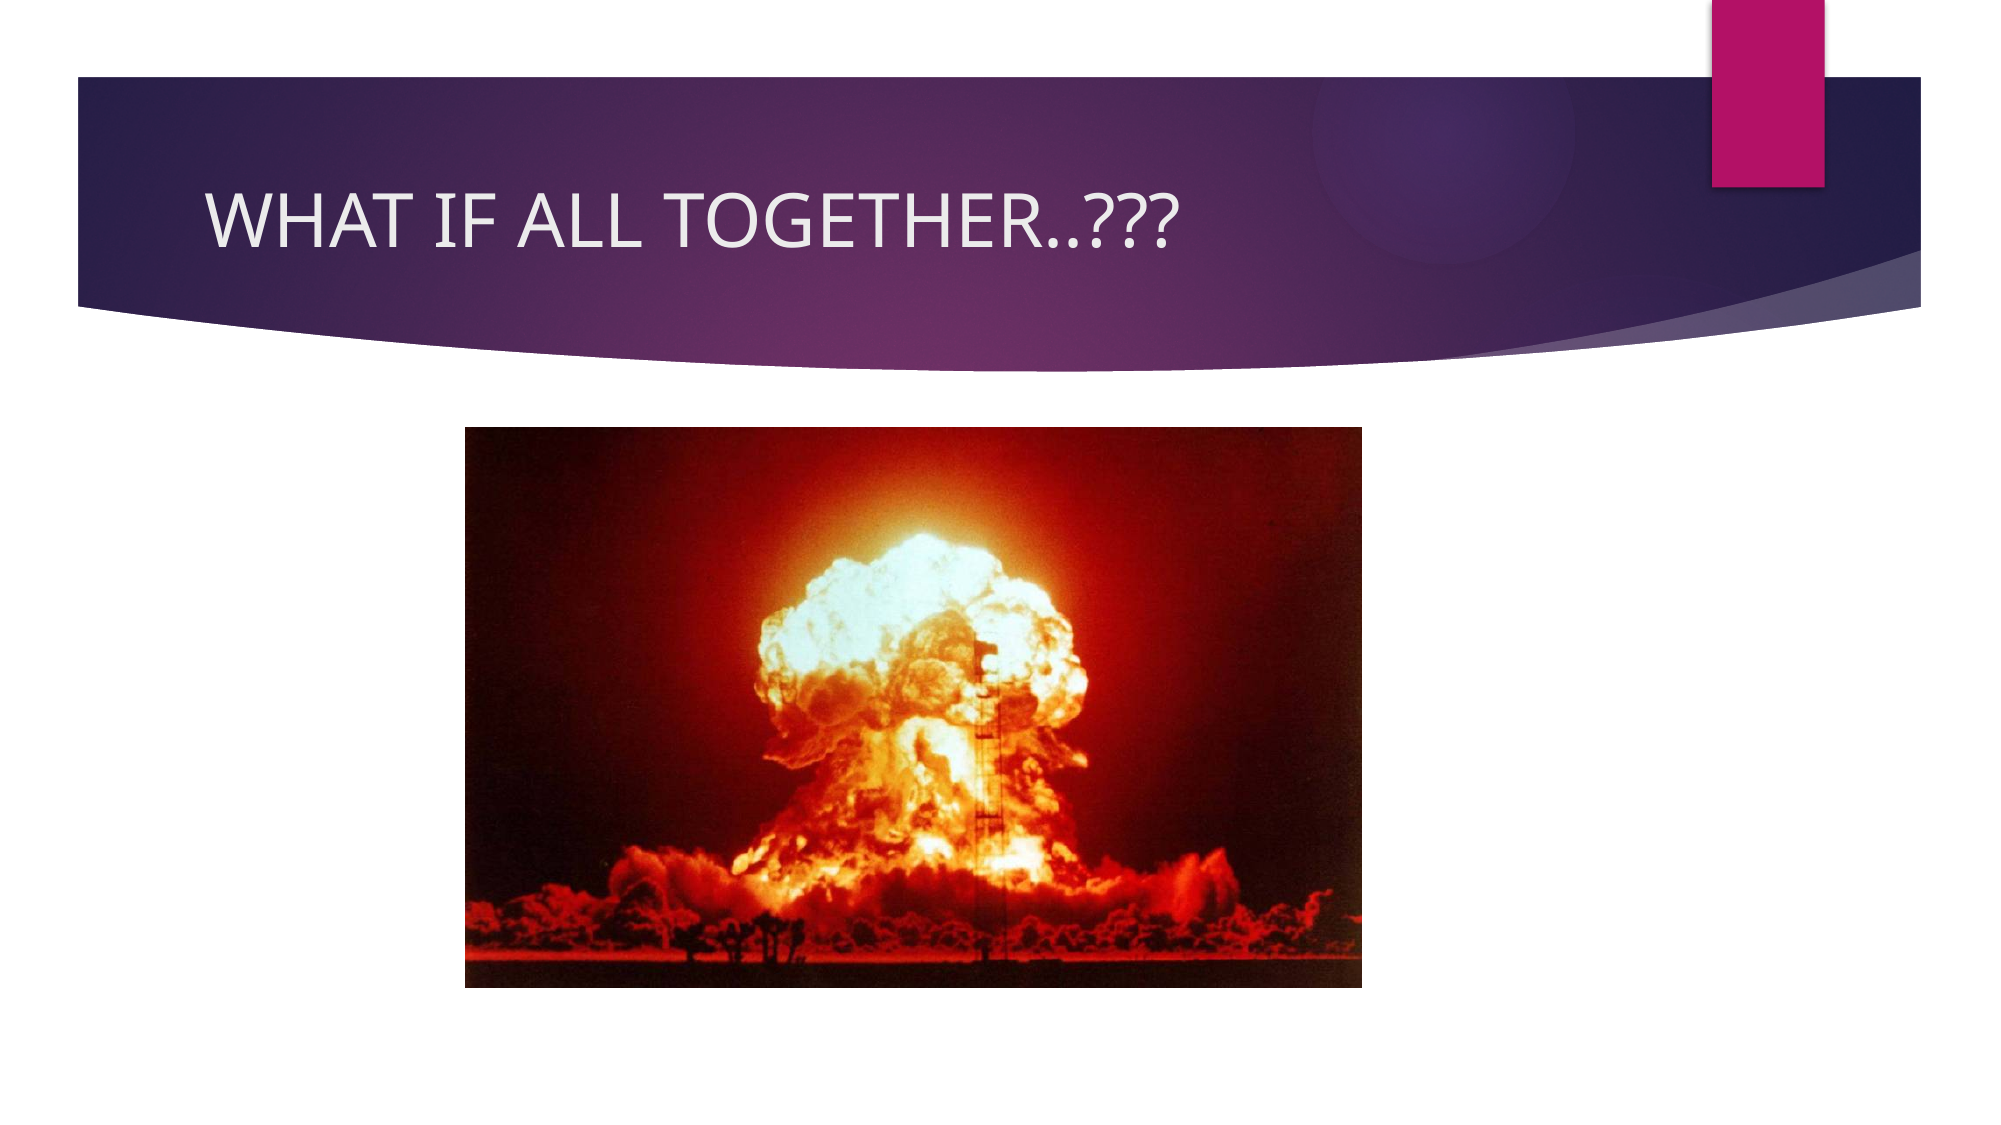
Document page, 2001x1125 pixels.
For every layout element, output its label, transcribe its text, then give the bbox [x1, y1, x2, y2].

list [464, 426, 1362, 988]
title WHAT IF ALL TOGETHER..??? [189, 159, 1627, 276]
